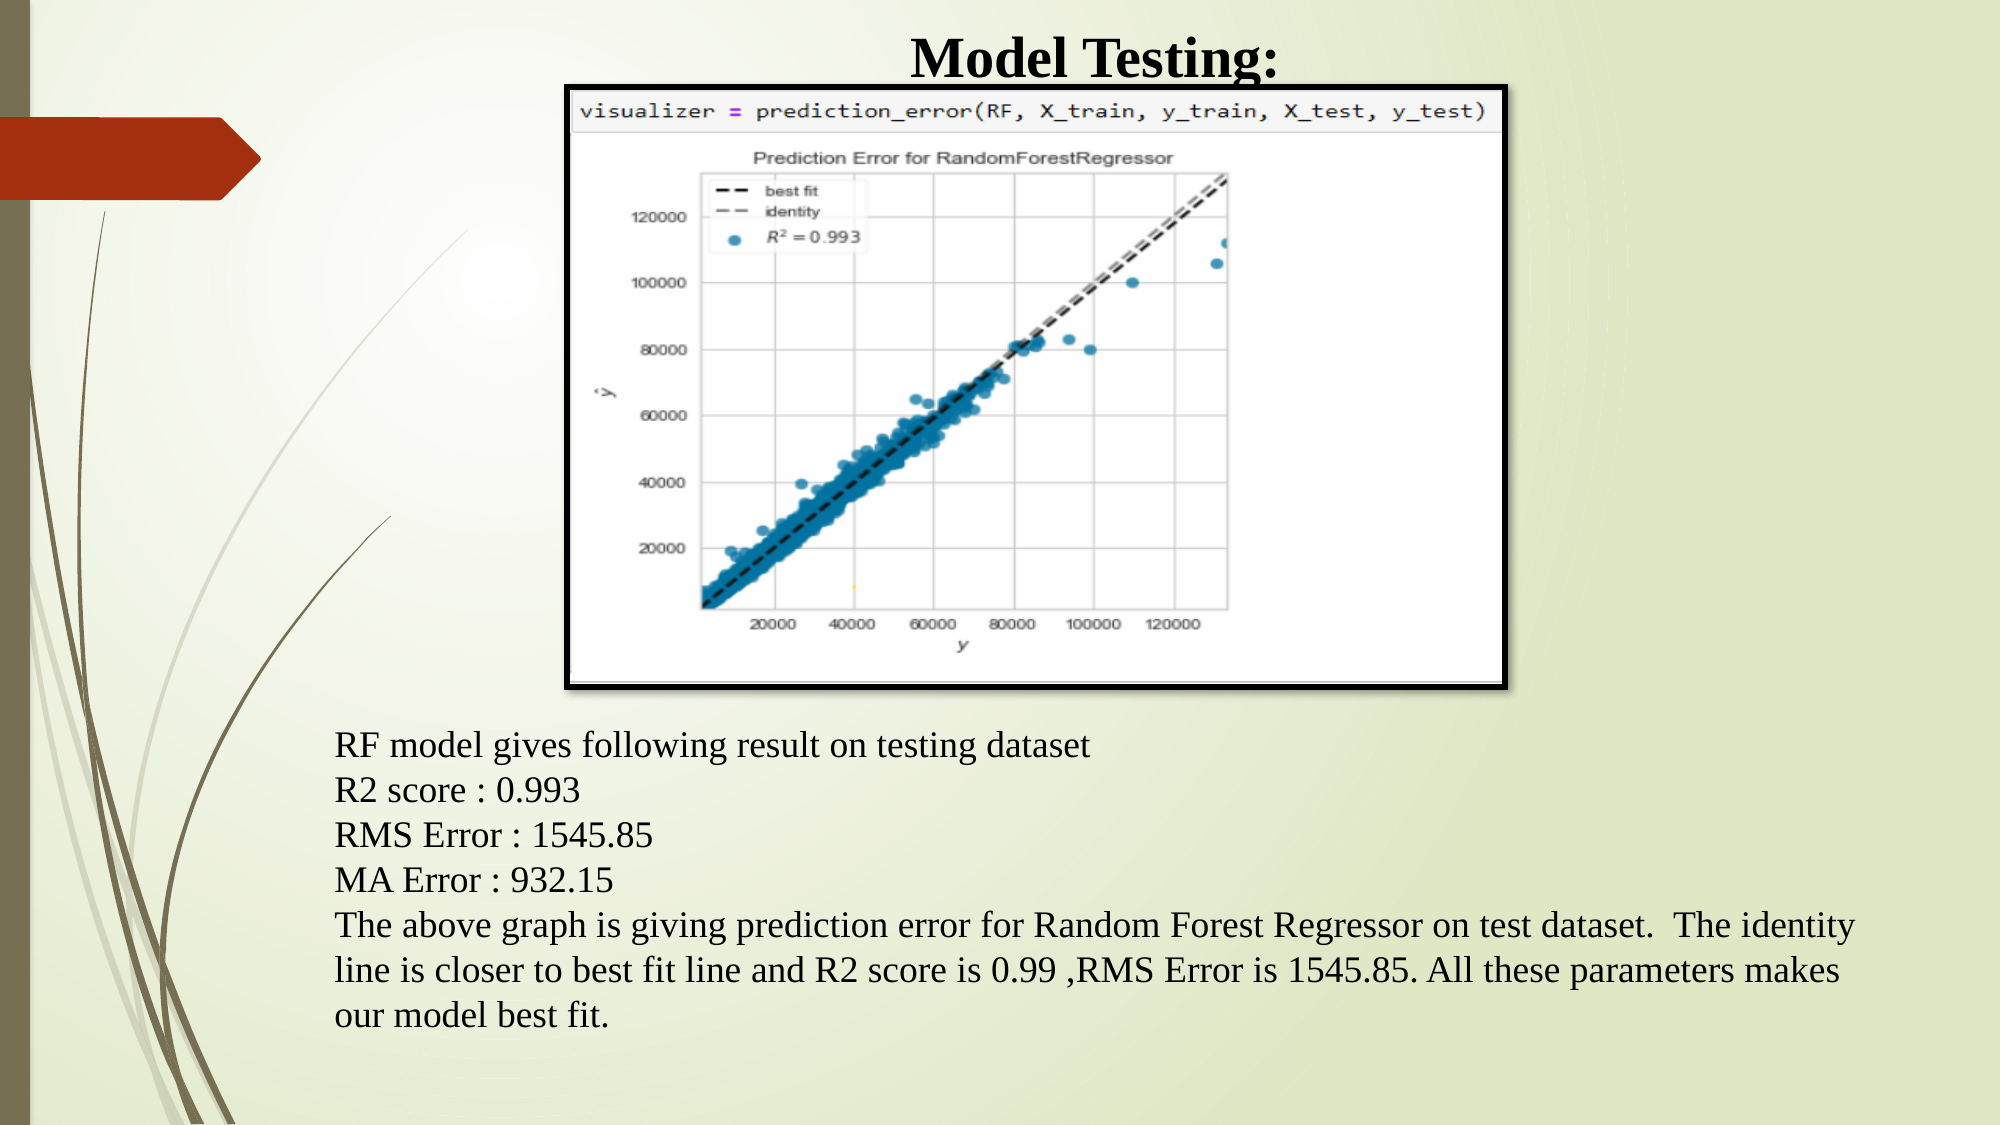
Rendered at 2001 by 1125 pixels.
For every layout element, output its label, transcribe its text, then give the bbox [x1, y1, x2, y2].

picture [569, 89, 1502, 684]
text_box RF model gives following result on testing dataset R2 score : 0.993 RMS Error : 1545.85 MA Error : 932.15 The above graph is giving prediction error for Random Forest Regressor on test dataset. The identity line is closer to best fit line and R2 score is 0.99 ,RMS Error is 1545.85. All these parameters makes our model best fit. [319, 712, 1886, 1043]
title Model Testing: [372, 11, 1835, 119]
